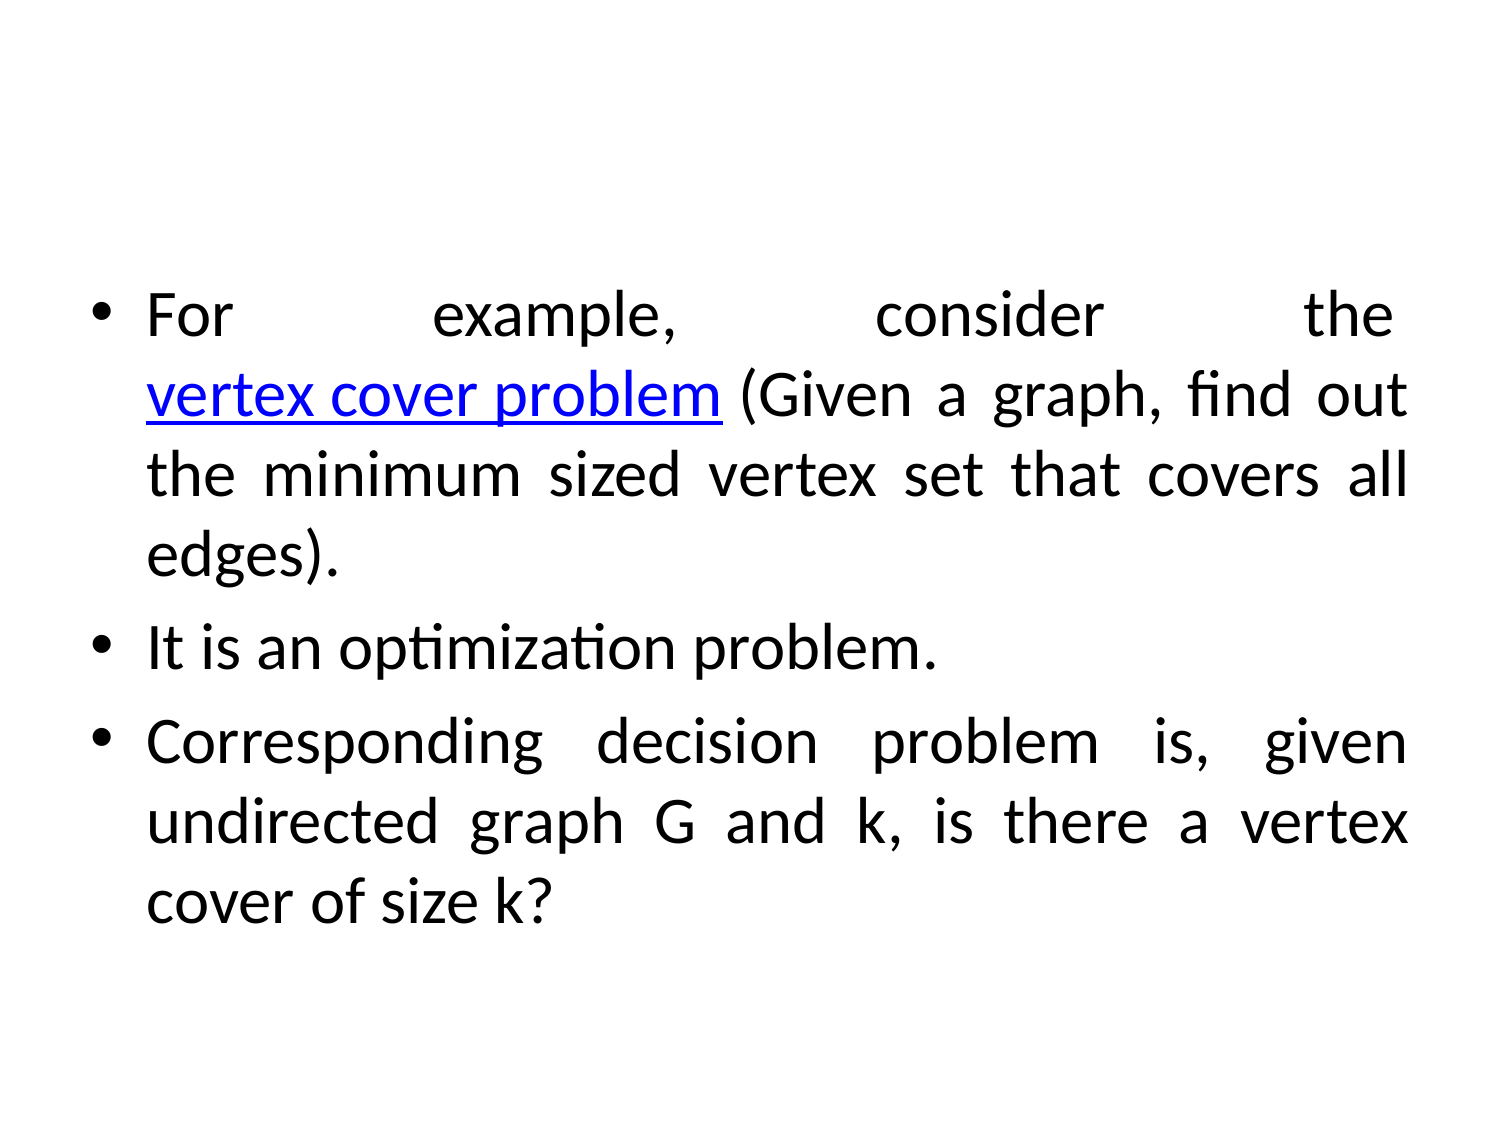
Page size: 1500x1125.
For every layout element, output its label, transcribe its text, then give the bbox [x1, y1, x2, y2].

list For example, consider the vertex cover problem (Given a graph, find out the minimum sized vertex set that covers all edges). It is an optimization problem. Corresponding decision problem is, given undirected graph G and k, is there a vertex cover of size k? [75, 262, 1425, 1005]
